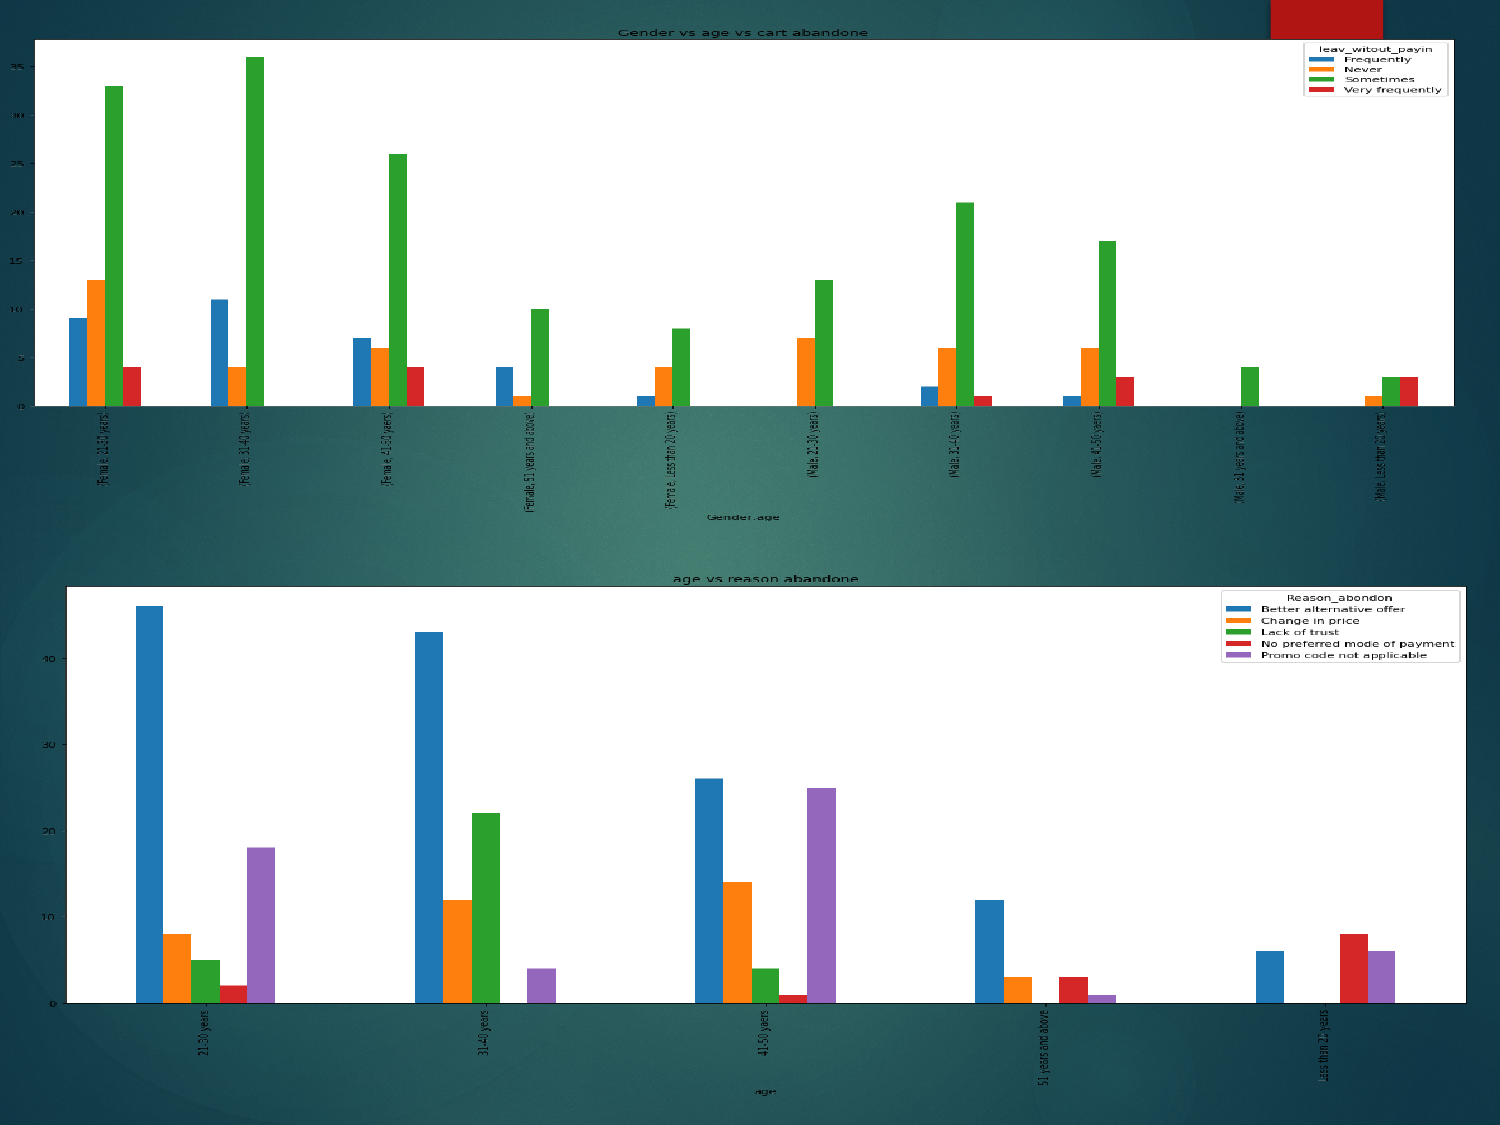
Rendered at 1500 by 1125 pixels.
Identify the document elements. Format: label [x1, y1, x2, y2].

picture [0, 24, 1463, 526]
picture [31, 569, 1476, 1101]
